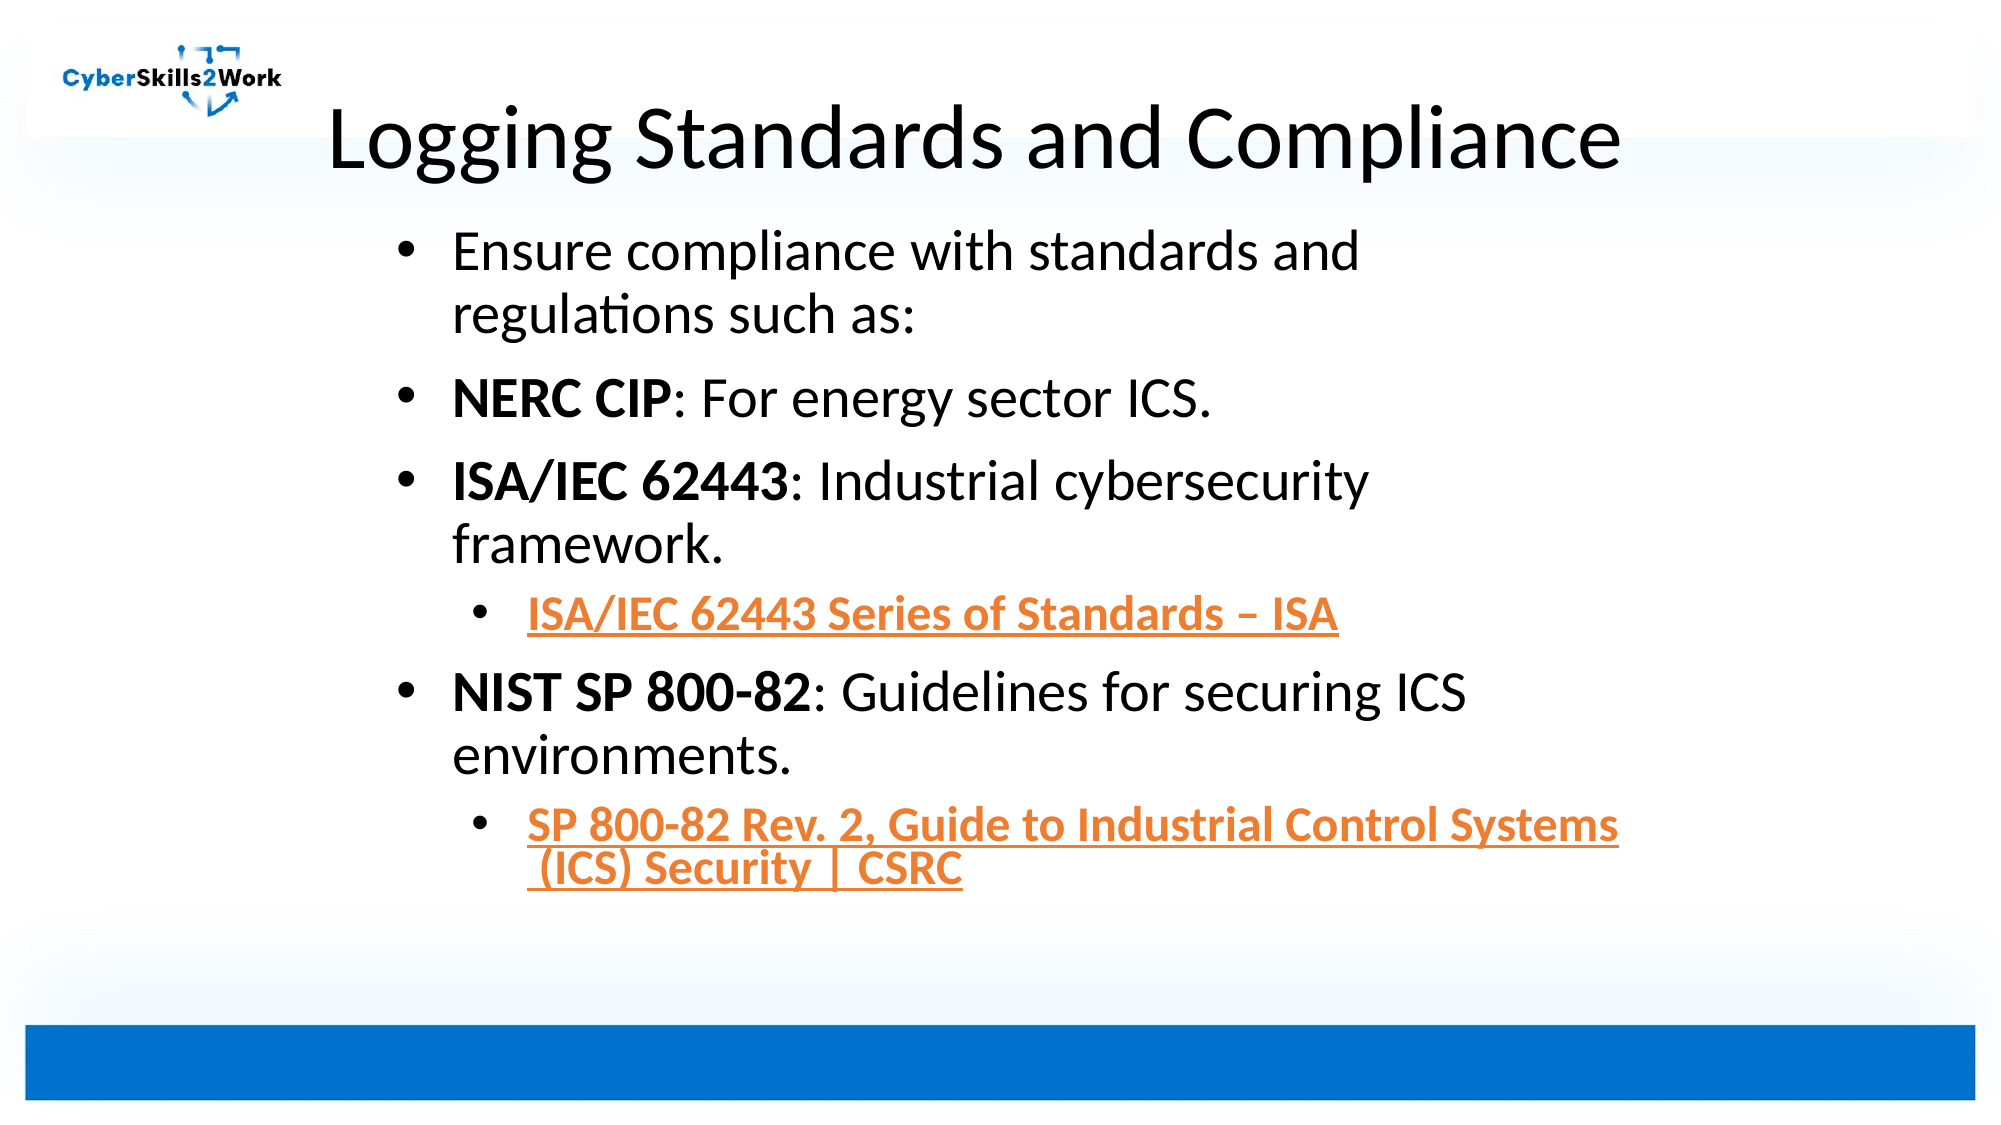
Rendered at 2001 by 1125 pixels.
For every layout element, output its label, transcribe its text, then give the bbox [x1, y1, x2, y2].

list Ensure compliance with standards and regulations such as: NERC CIP: For energy sector ICS. ISA/IEC 62443: Industrial cybersecurity framework. ISA/IEC 62443 Series of Standards – ISA NIST SP 800-82: Guidelines for securing ICS environments. SP 800-82 Rev. 2, Guide to Industrial Control Systems (ICS) Security | CSRC [362, 212, 1638, 963]
title Logging Standards and Compliance [312, 56, 1729, 223]
picture [0, 0, 2000, 1125]
